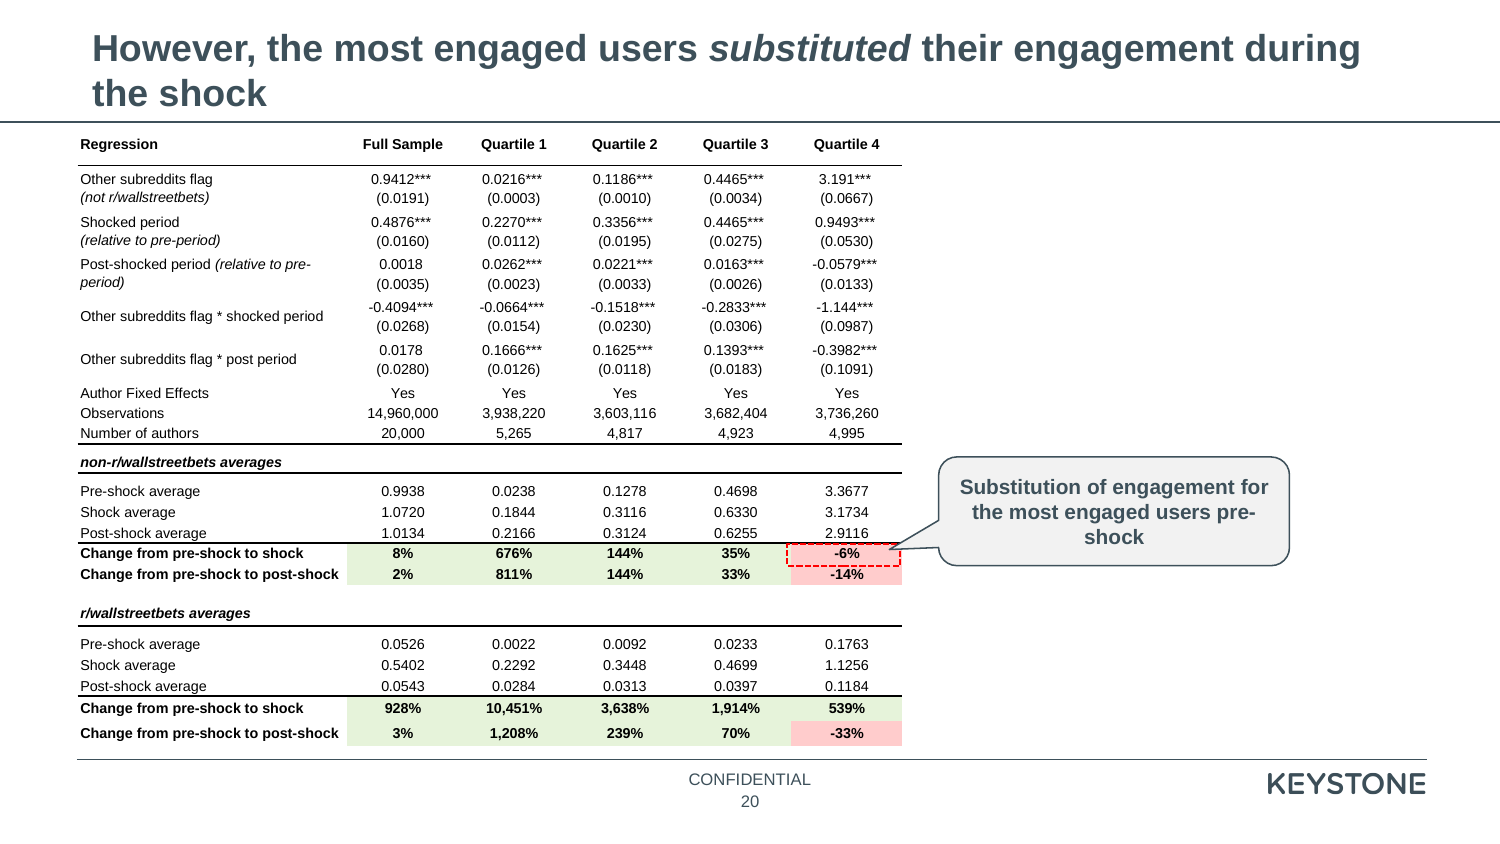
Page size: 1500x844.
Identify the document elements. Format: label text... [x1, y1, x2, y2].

slide_number 20 [727, 789, 773, 811]
title However, the most engaged users substituted their engagement during the shock [77, 19, 1427, 122]
text_box Substitution of engagement for the most engaged users pre-shock [908, 454, 1292, 568]
picture [76, 131, 903, 747]
picture [1257, 758, 1427, 800]
